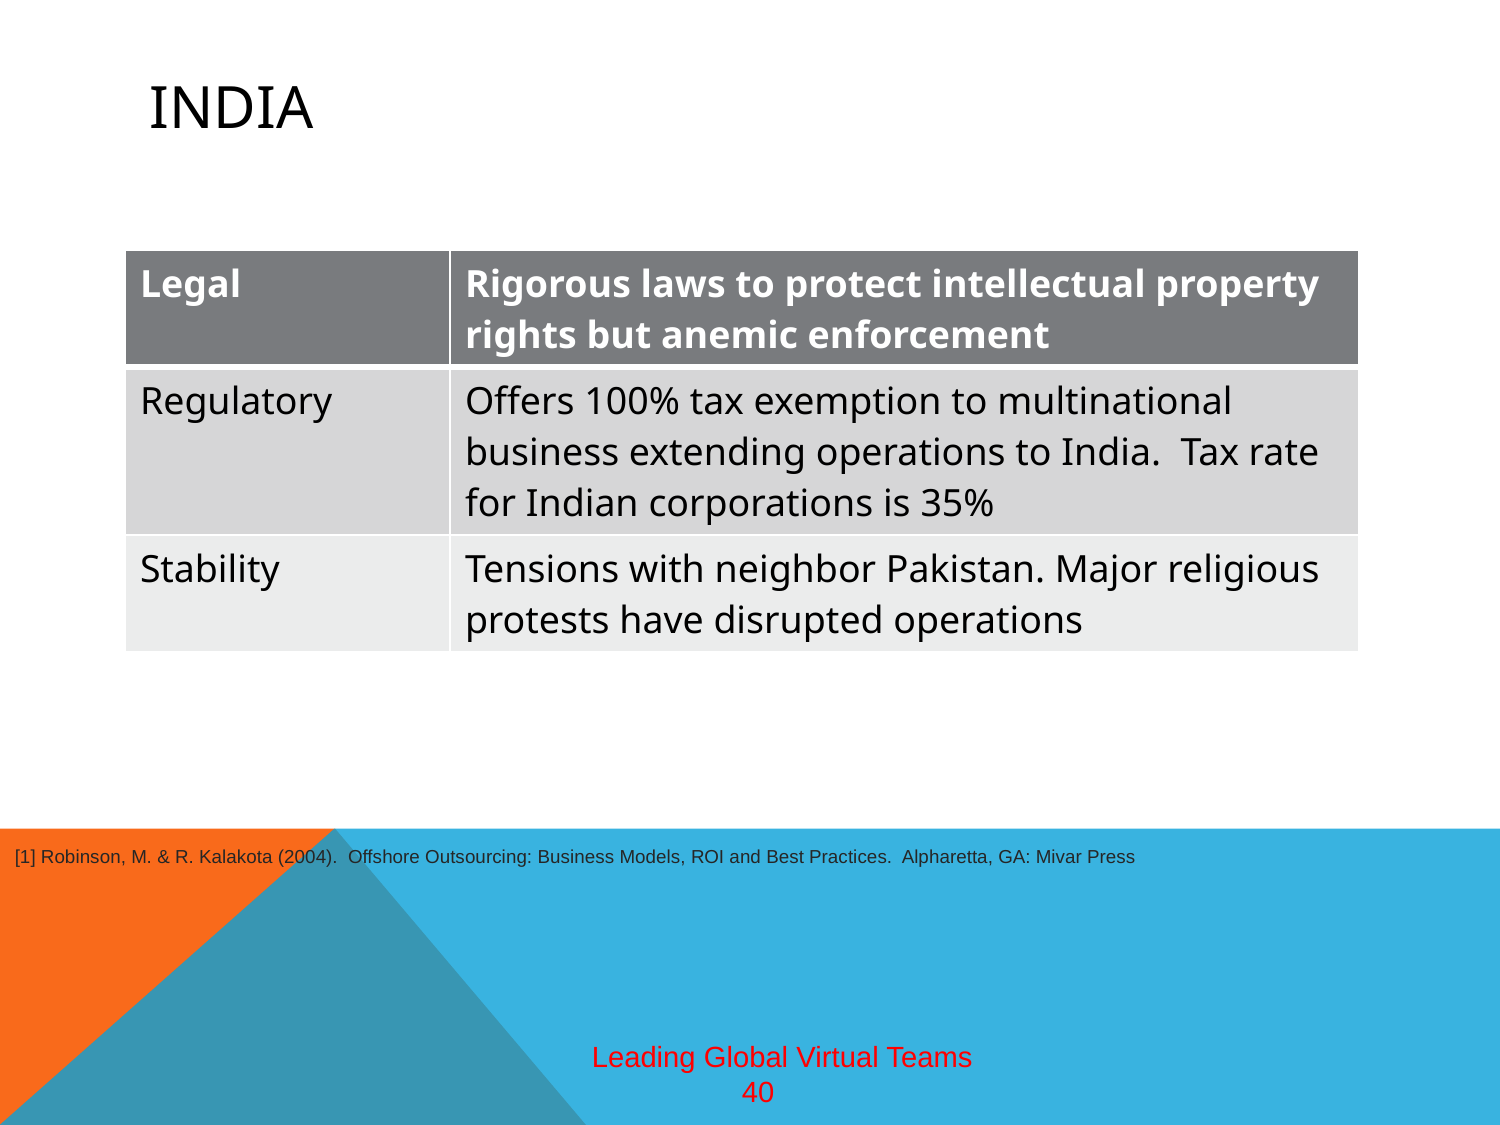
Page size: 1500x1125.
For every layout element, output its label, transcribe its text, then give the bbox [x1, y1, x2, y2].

text_box [1] Robinson, M. & R. Kalakota (2004). Offshore Outsourcing: Business Models, ROI and Best Practices. Alpharetta, GA: Mivar Press [0, 837, 1425, 920]
table_header Rigorous laws to protect intellectual property rights but anemic enforcement [451, 251, 1358, 364]
table_header Legal [126, 251, 449, 364]
table_cell Stability [126, 536, 449, 651]
title India [134, 59, 1369, 150]
table_cell Offers 100% tax exemption to multinational business extending operations to India. Tax rate for Indian corporations is 35% [451, 370, 1358, 534]
table_cell Tensions with neighbor Pakistan. Major religious protests have disrupted operations [451, 536, 1358, 651]
table_cell Regulatory [126, 370, 449, 534]
